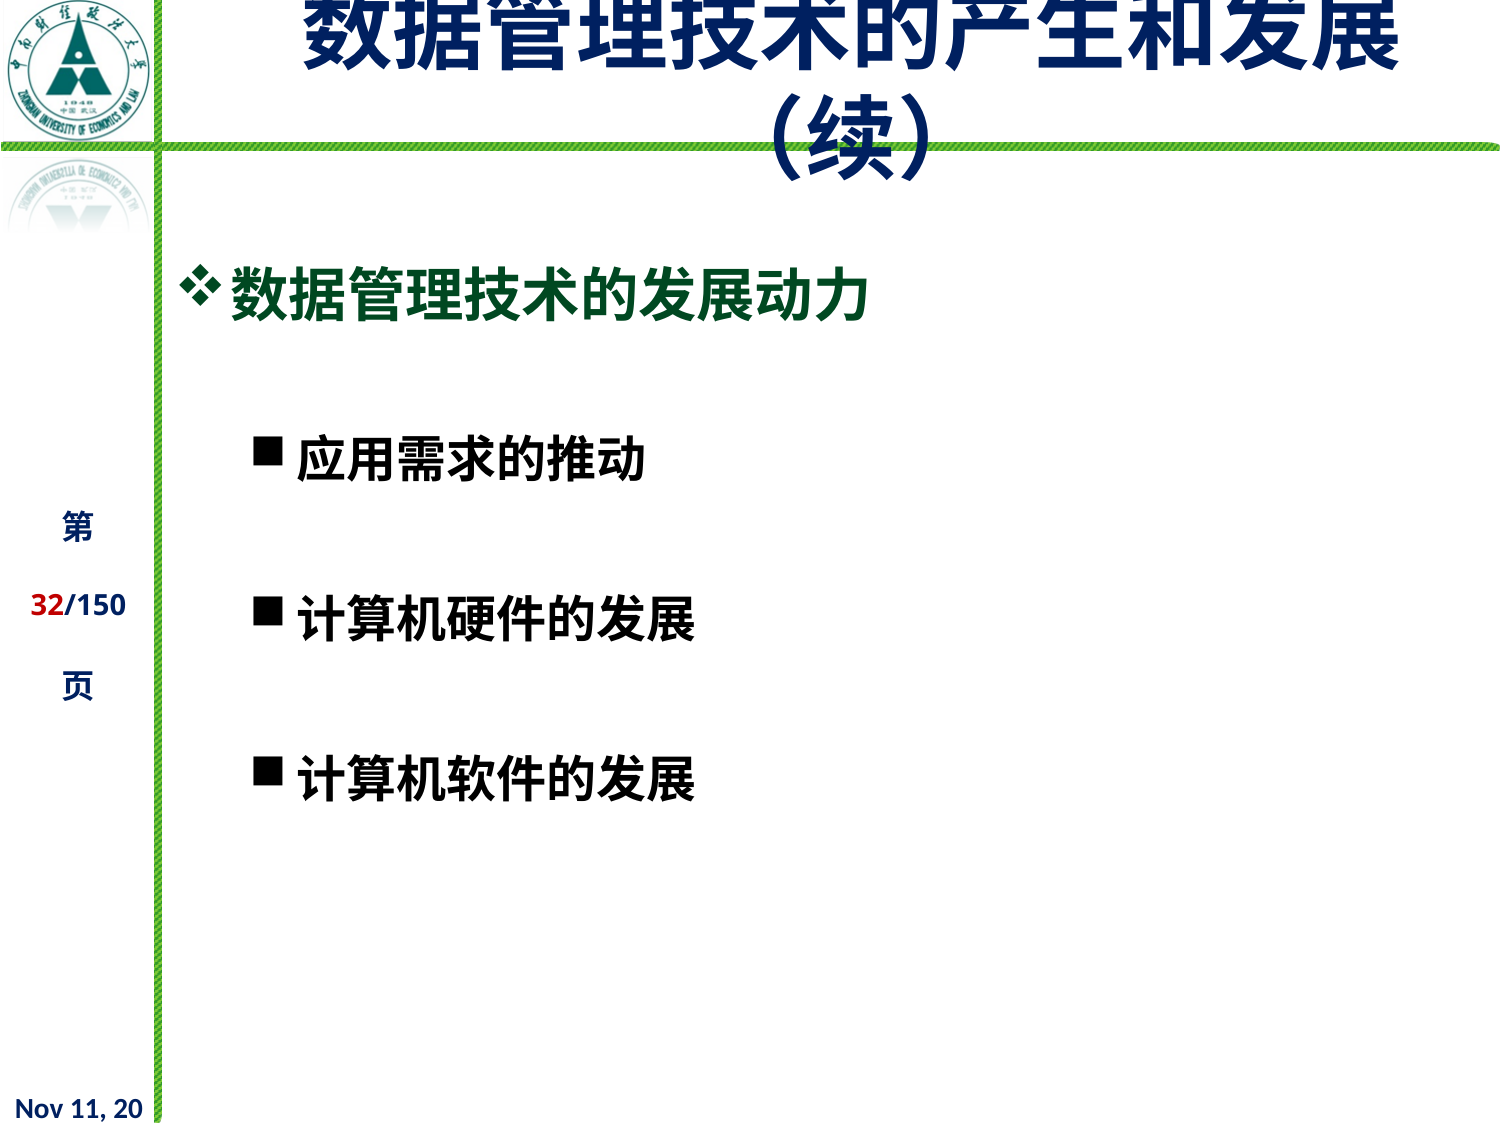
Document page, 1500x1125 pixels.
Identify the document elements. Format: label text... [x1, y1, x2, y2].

title 数据管理技术的产生和发展（续） [183, 19, 1500, 143]
list 数据管理技术的发展动力 应用需求的推动 计算机硬件的发展 计算机软件的发展 [159, 145, 1347, 890]
picture [1, 0, 1500, 1082]
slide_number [0, 1082, 163, 1125]
